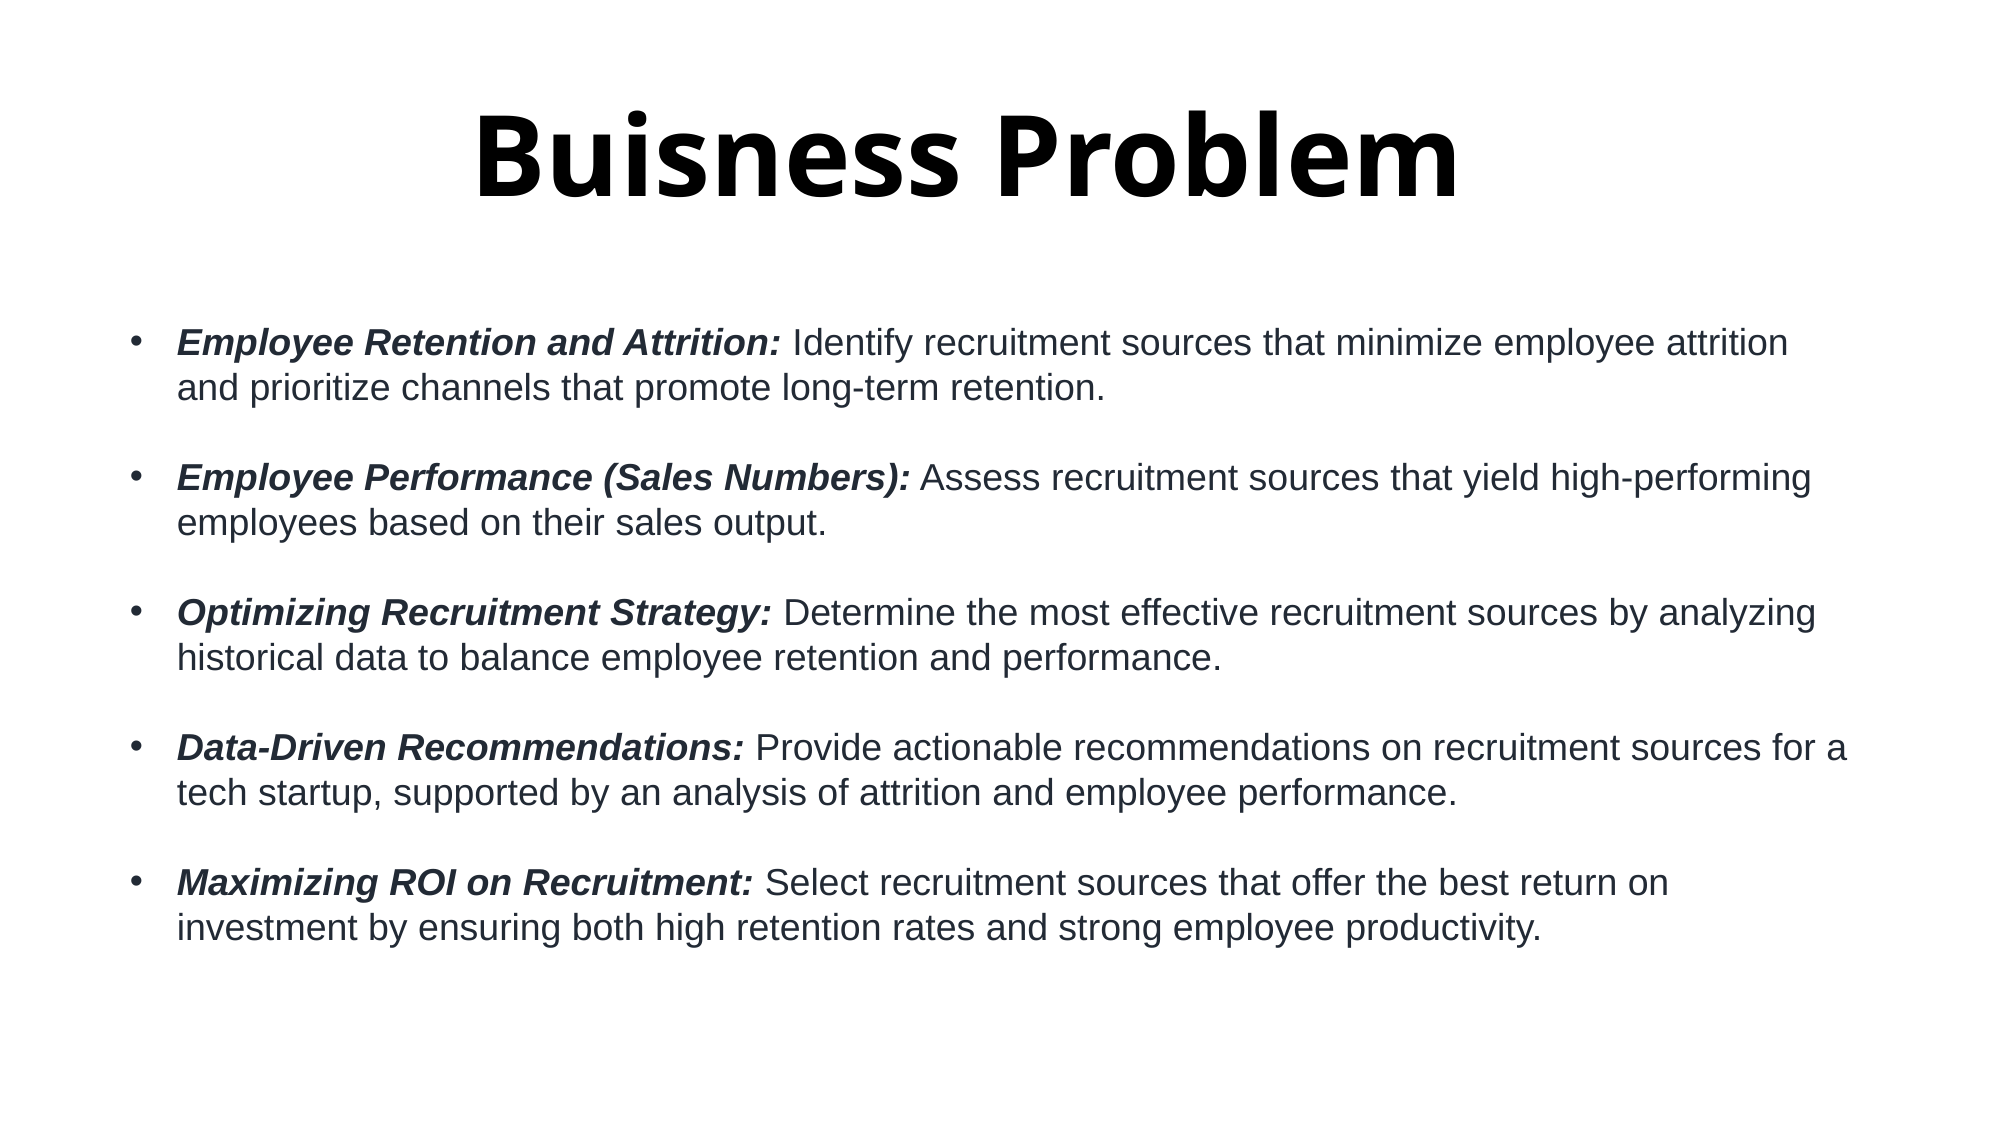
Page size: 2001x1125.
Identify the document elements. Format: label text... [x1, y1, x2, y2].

text_box Employee Retention and Attrition: Identify recruitment sources that minimize employee attrition and prioritize channels that promote long-term retention. Employee Performance (Sales Numbers): Assess recruitment sources that yield high-performing employees based on their sales output. Optimizing Recruitment Strategy: Determine the most effective recruitment sources by analyzing historical data to balance employee retention and performance. Data-Driven Recommendations: Provide actionable recommendations on recruitment sources for a tech startup, supported by an analysis of attrition and employee performance. Maximizing ROI on Recruitment: Select recruitment sources that offer the best return on investment by ensuring both high retention rates and strong employee productivity. [115, 310, 1875, 1081]
text_box Buisness Problem [230, 76, 1661, 226]
